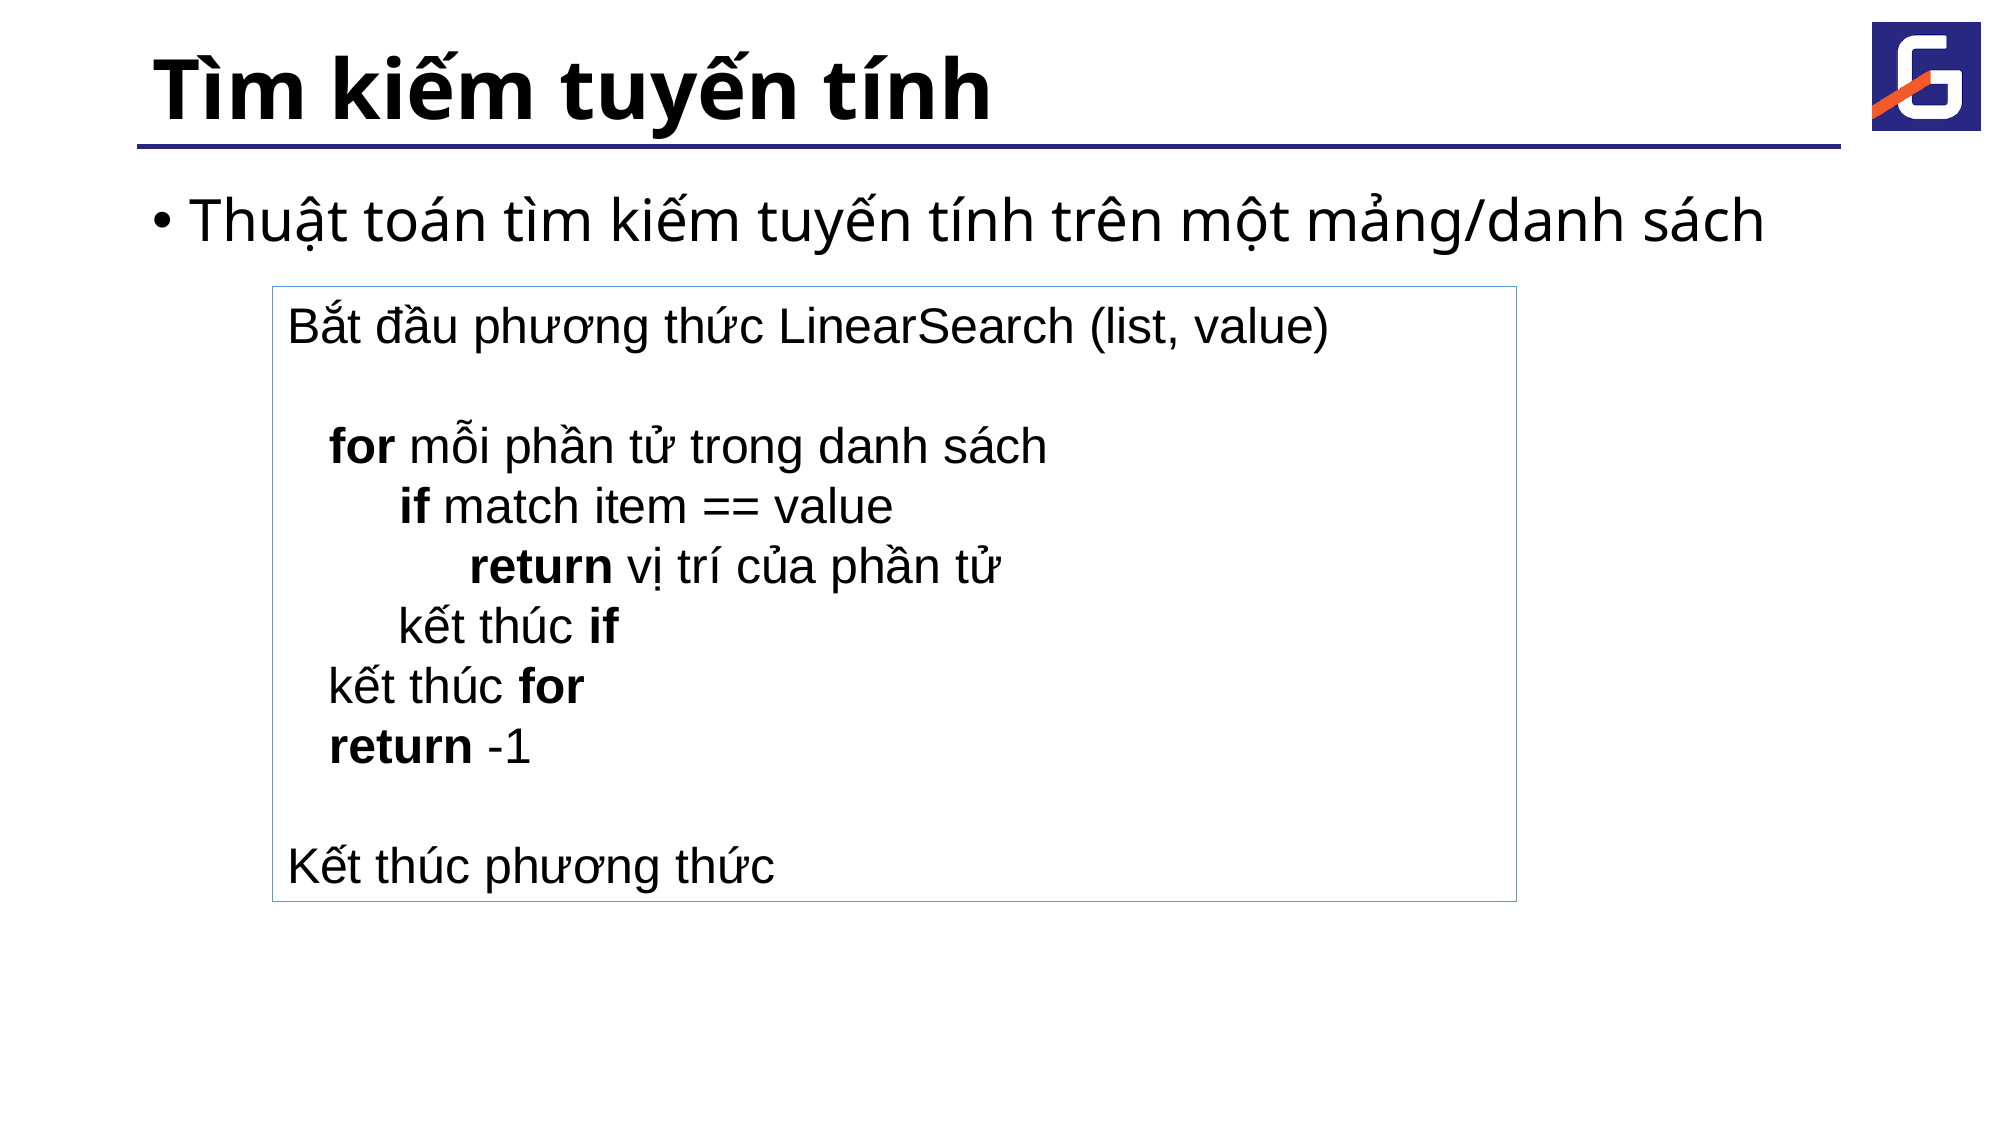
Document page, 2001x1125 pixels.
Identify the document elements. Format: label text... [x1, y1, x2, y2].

picture [1872, 22, 1981, 131]
title Tìm kiếm tuyến tính [137, 26, 1863, 160]
text_box Bắt đầu phương thức LinearSearch (list, value) for mỗi phần tử trong danh sách if match item == value return vị trí của phần tử kết thúc if kết thúc for return -1 Kết thúc phương thức [272, 286, 1517, 902]
list Thuật toán tìm kiếm tuyến tính trên một mảng/danh sách [137, 183, 1863, 1090]
